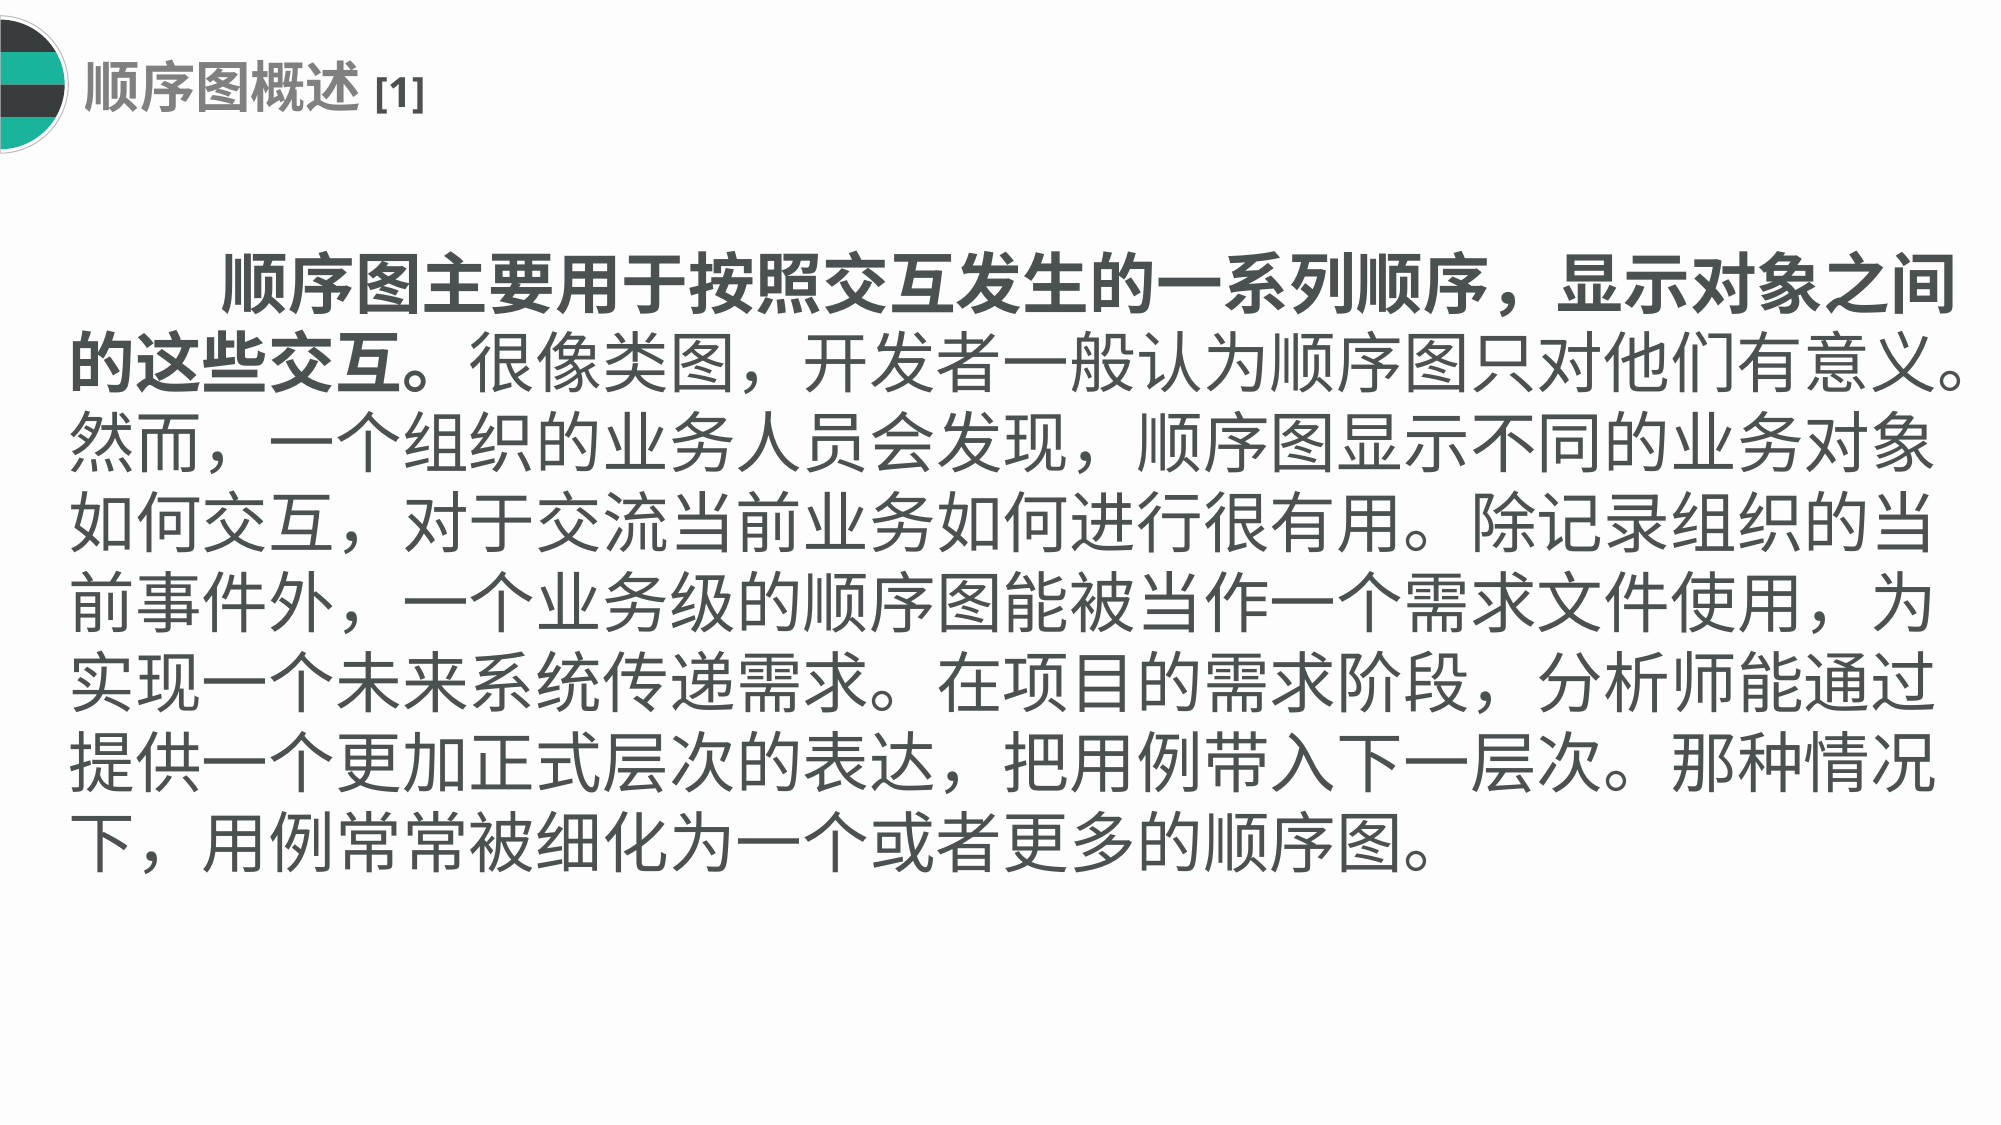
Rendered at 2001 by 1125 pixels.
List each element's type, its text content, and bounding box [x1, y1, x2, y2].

text_box 顺序图概述[1] [84, 52, 445, 119]
text_box 顺序图主要用于按照交互发生的一系列顺序，显示对象之间的这些交互。很像类图，开发者一般认为顺序图只对他们有意义。然而，一个组织的业务人员会发现，顺序图显示不同的业务对象如何交互，对于交流当前业务如何进行很有用。除记录组织的当前事件外，一个业务级的顺序图能被当作一个需求文件使用，为实现一个未来系统传递需求。在项目的需求阶段，分析师能通过提供一个更加正式层次的表达，把用例带入下一层次。那种情况下，用例常常被细化为一个或者更多的顺序图。 [53, 233, 2000, 889]
